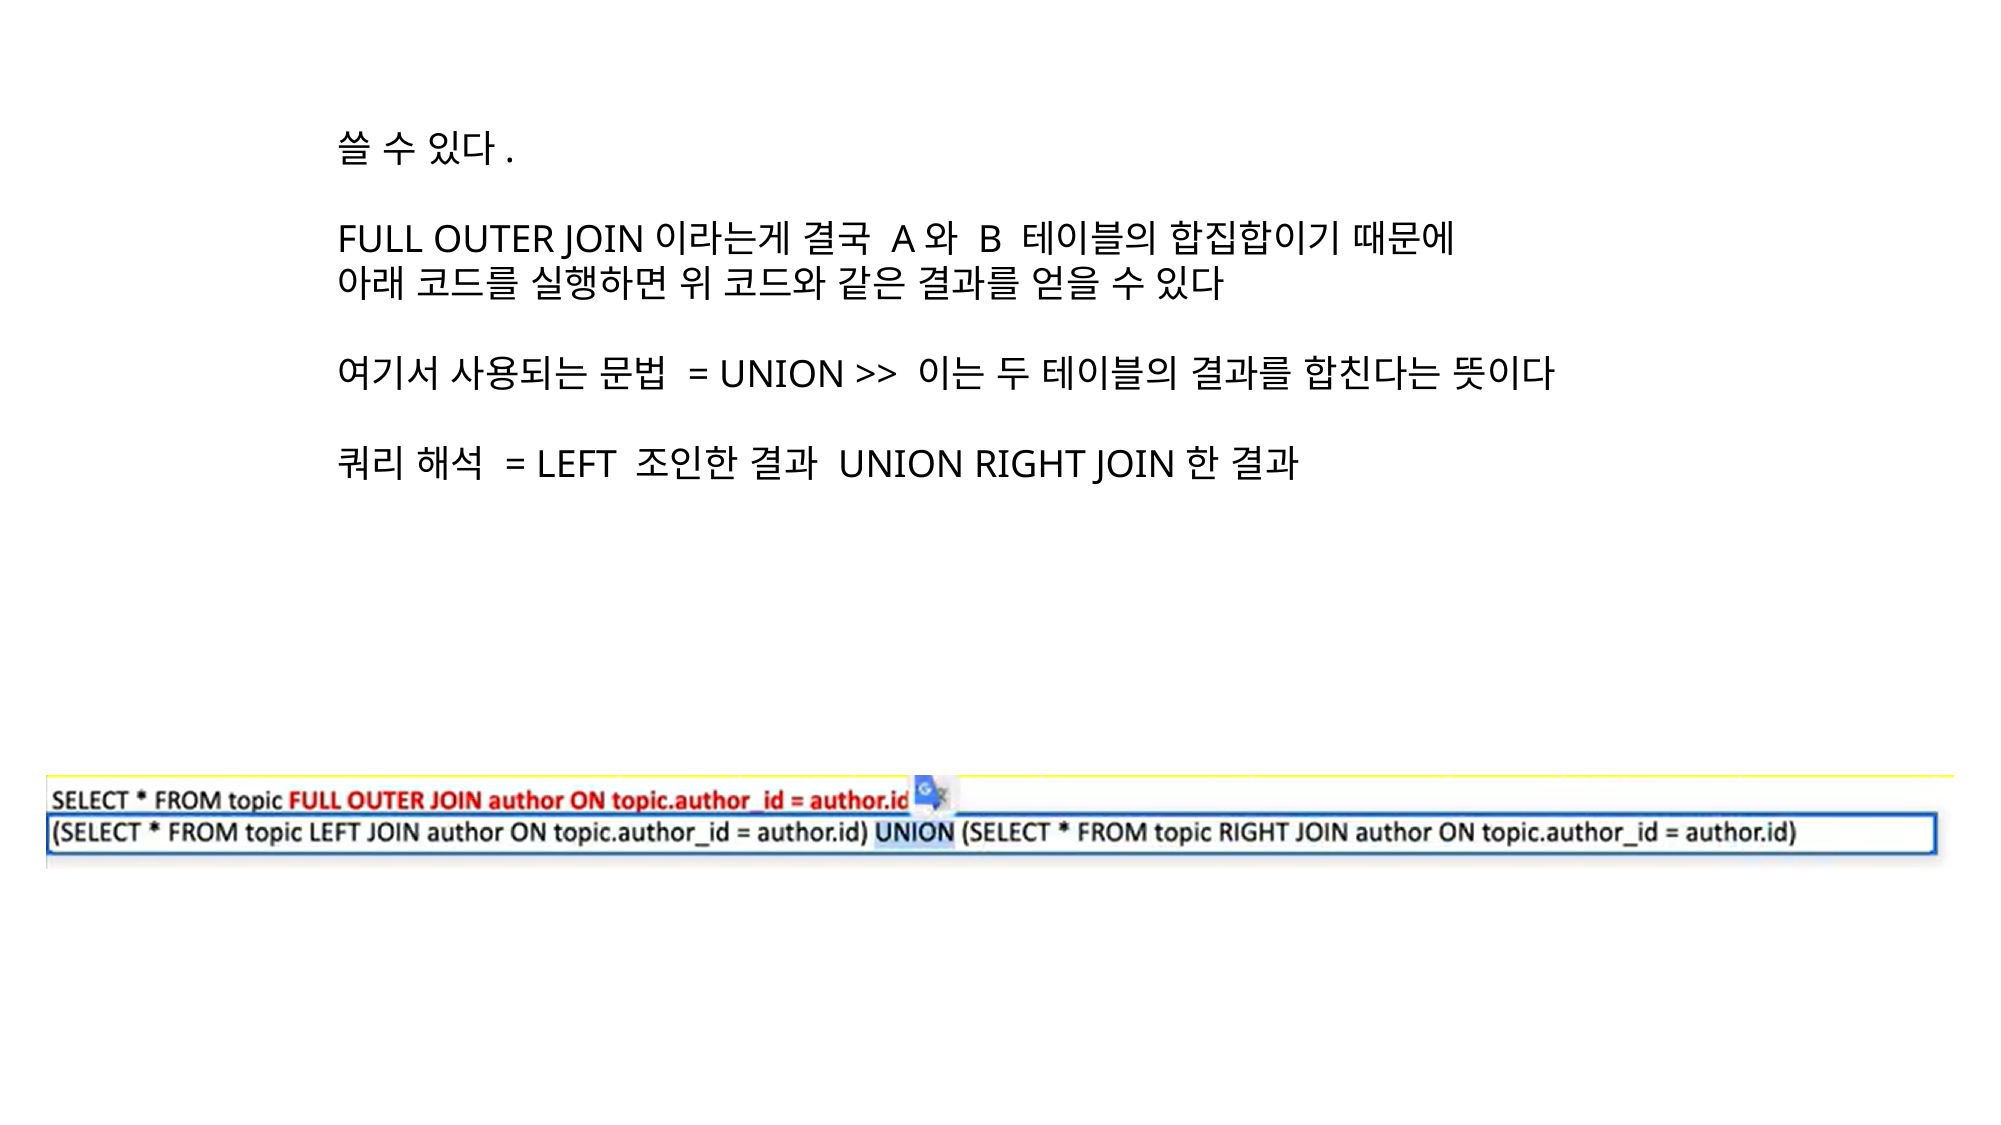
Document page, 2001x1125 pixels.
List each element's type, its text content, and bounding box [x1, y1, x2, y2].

picture [46, 775, 1954, 869]
text_box 쓸 수 있다. FULL OUTER JOIN이라는게 결국 A와 B 테이블의 합집합이기 때문에 아래 코드를 실행하면 위 코드와 같은 결과를 얻을 수 있다 여기서 사용되는 문법 = UNION >> 이는 두 테이블의 결과를 합친다는 뜻이다 쿼리 해석 = LEFT 조인한 결과 UNION RIGHT JOIN한 결과 [322, 117, 1572, 493]
